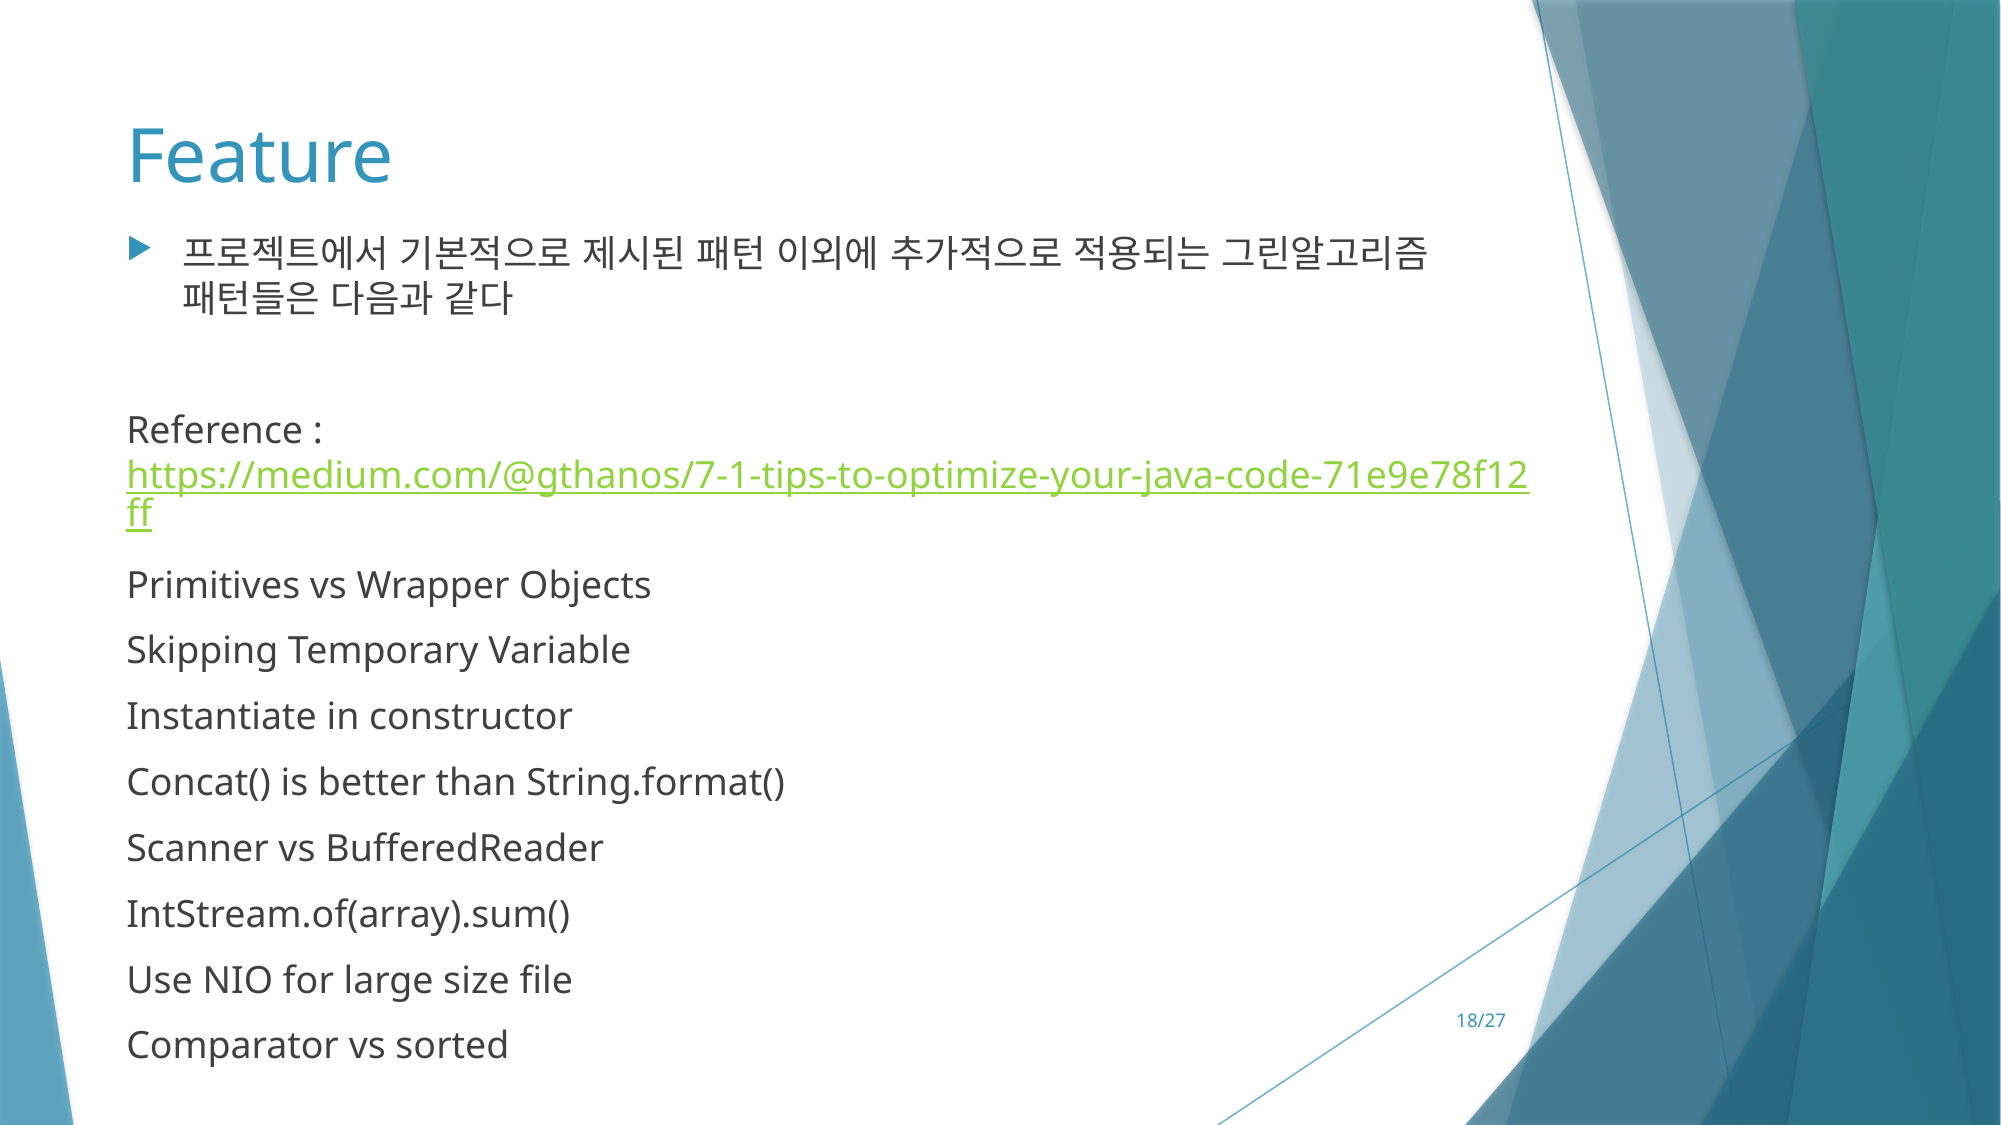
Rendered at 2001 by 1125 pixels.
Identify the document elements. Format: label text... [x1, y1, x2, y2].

list 프로젝트에서 기본적으로 제시된 패턴 이외에 추가적으로 적용되는 그린알고리즘 패턴들은 다음과 같다 Reference : https://medium.com/@gthanos/7-1-tips-to-optimize-your-java-code-71e9e78f12ff Primitives vs Wrapper Objects Skipping Temporary Variable Instantiate in constructor Concat() is better than String.format() Scanner vs BufferedReader IntStream.of(array).sum() Use NIO for large size file Comparator vs sorted [111, 221, 1548, 1067]
slide_number 18/27 [1409, 991, 1522, 1051]
title Feature [111, 99, 1522, 221]
